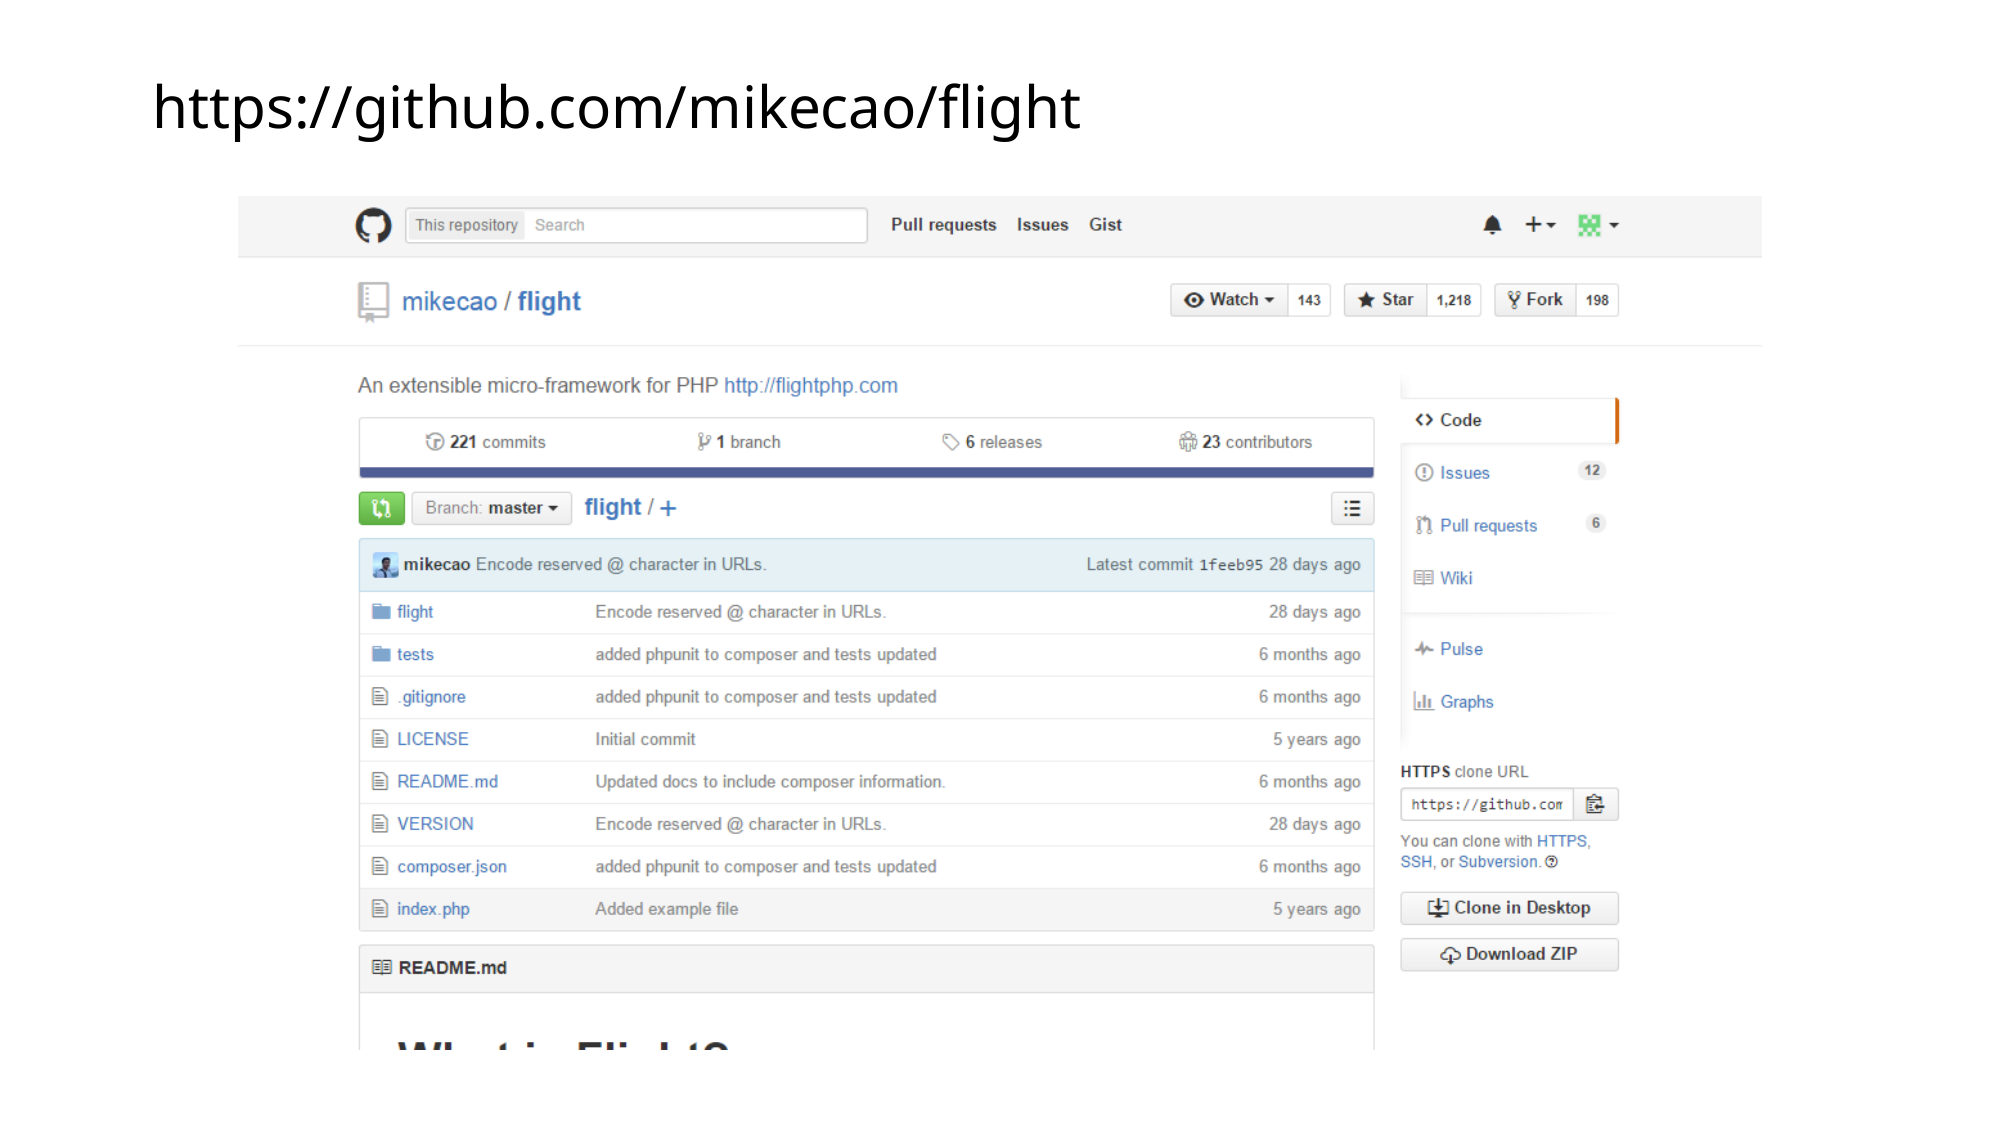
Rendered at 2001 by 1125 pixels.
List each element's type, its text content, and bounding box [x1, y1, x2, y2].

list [238, 196, 1762, 1050]
title https://github.com/mikecao/flight [137, 59, 1863, 159]
